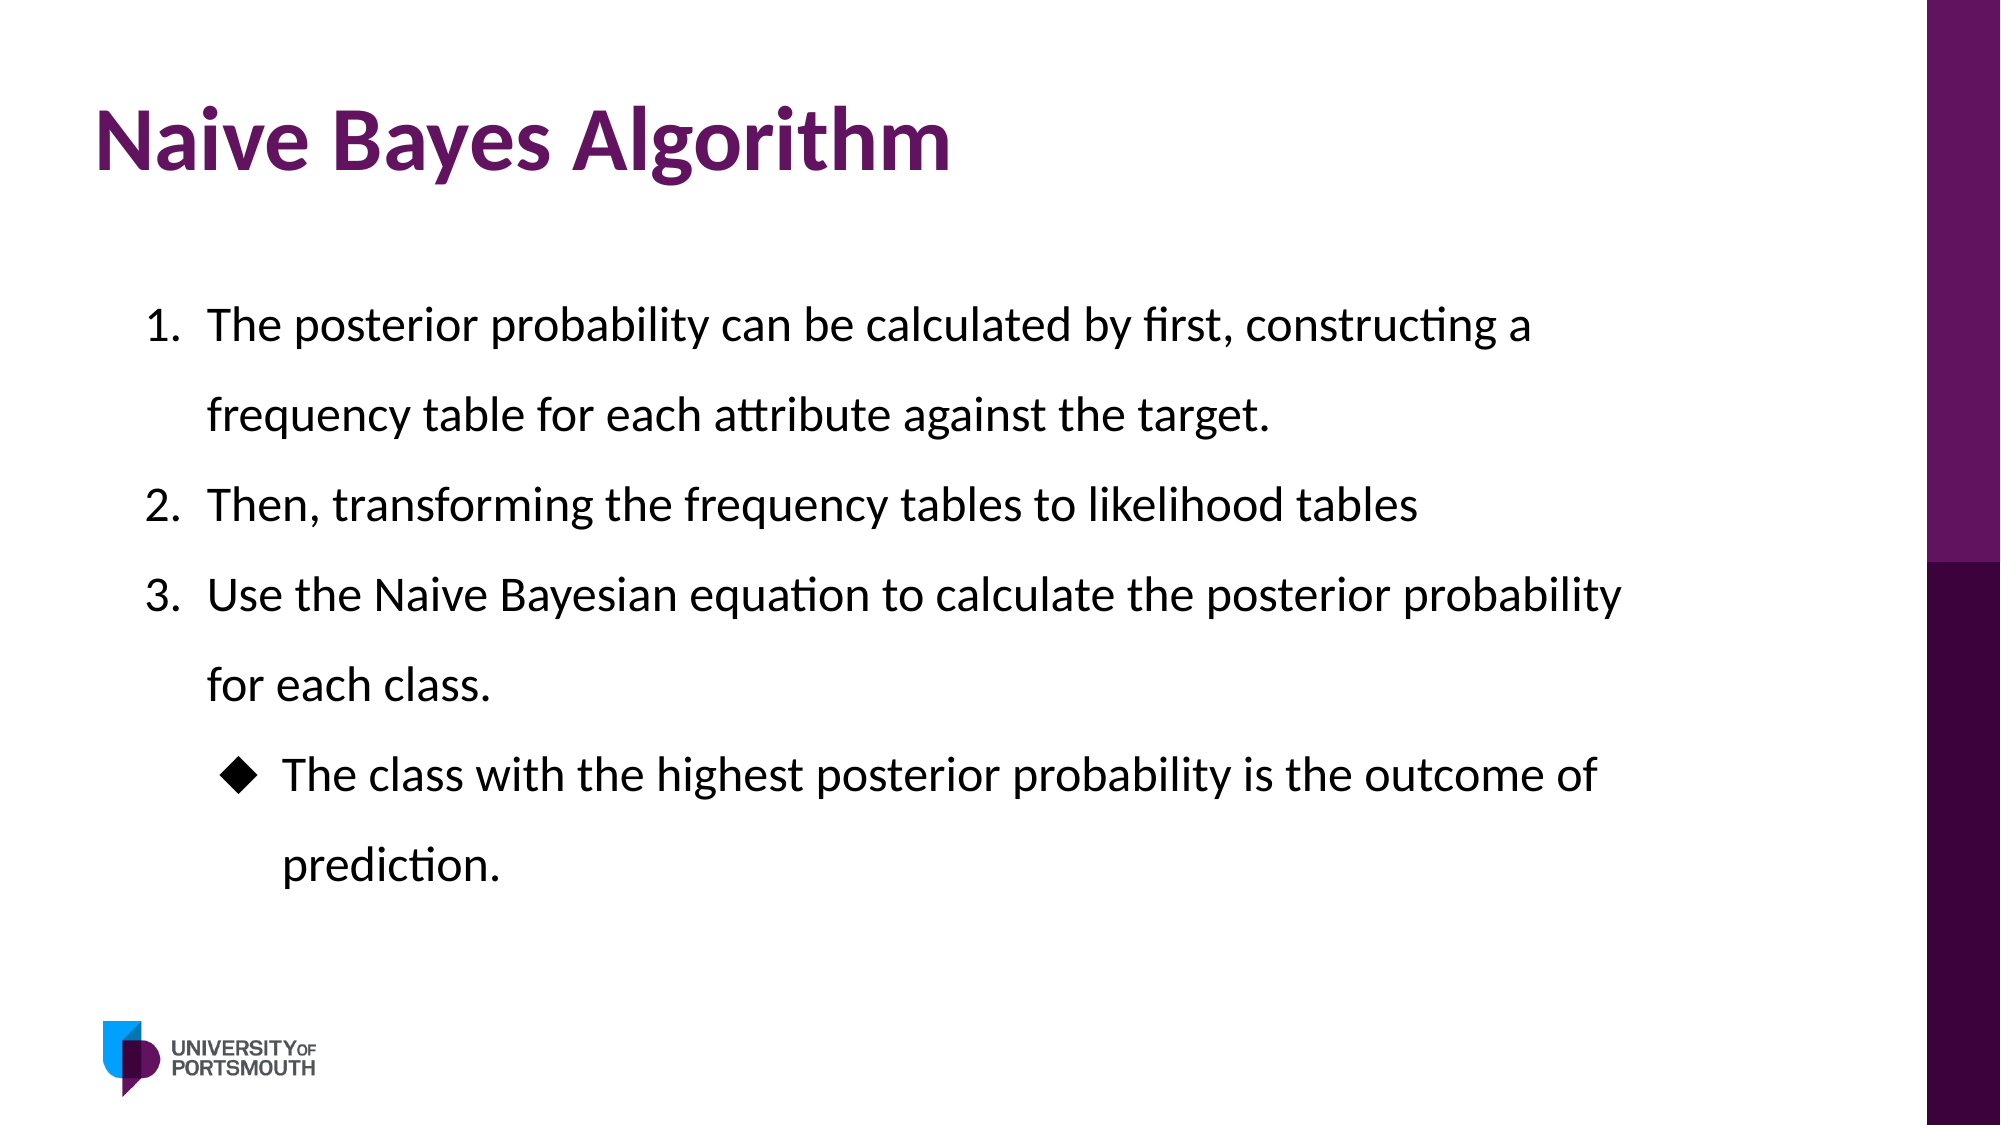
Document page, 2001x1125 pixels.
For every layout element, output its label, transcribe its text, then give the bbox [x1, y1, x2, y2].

list The posterior probability can be calculated by first, constructing a frequency table for each attribute against the target. Then, transforming the frequency tables to likelihood tables Use the Naive Bayesian equation to calculate the posterior probability for each class. The class with the highest posterior probability is the outcome of prediction. [116, 253, 1646, 980]
picture [103, 1021, 316, 1097]
title Naive Bayes Algorithm [79, 91, 1908, 279]
